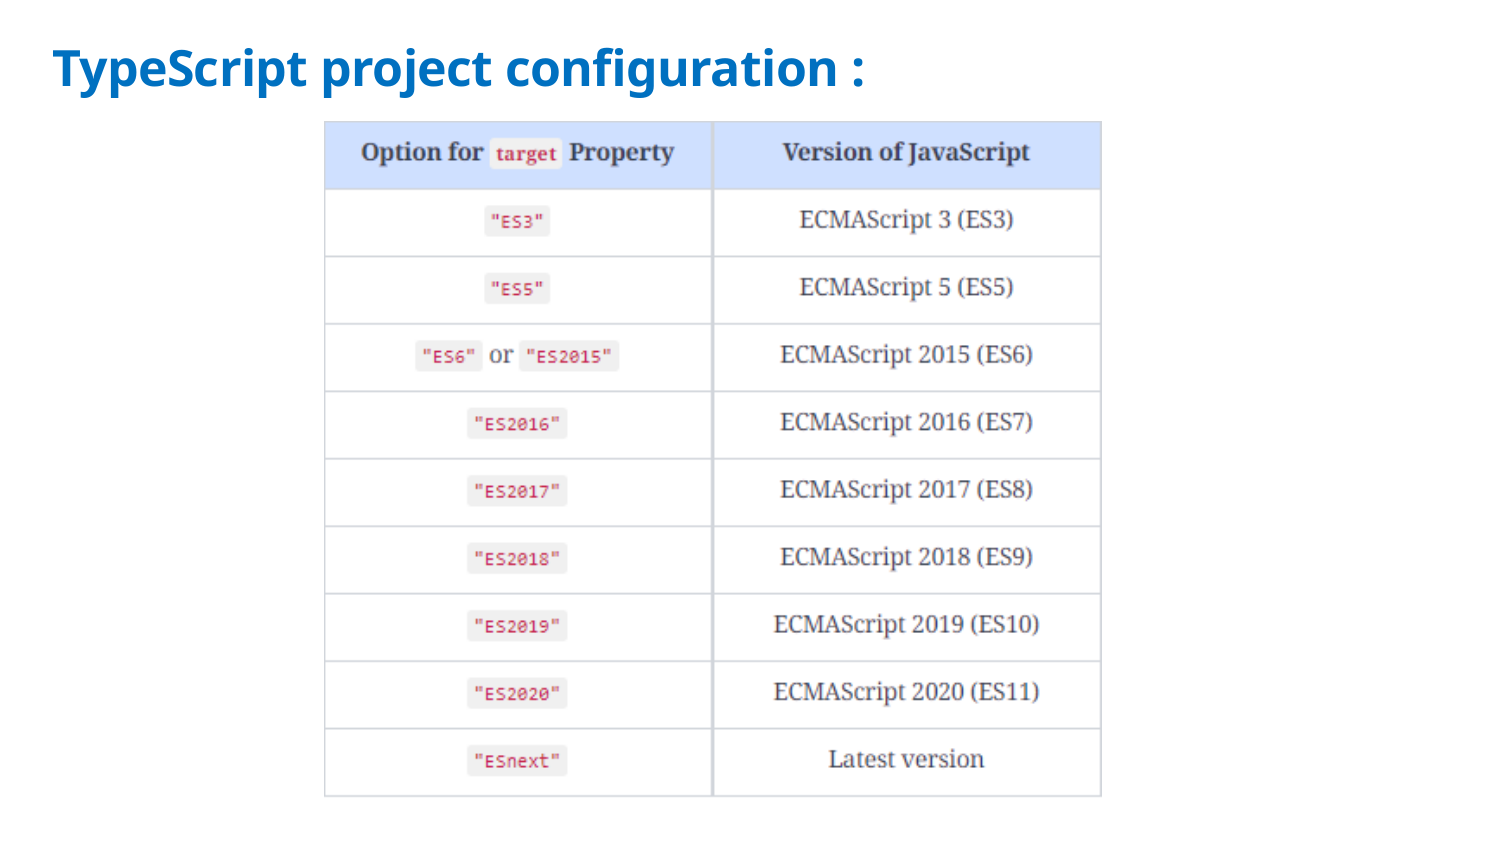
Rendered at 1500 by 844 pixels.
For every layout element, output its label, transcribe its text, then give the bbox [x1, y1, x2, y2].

text_box TypeScript project configuration : [50, 34, 960, 97]
picture [324, 121, 1102, 799]
